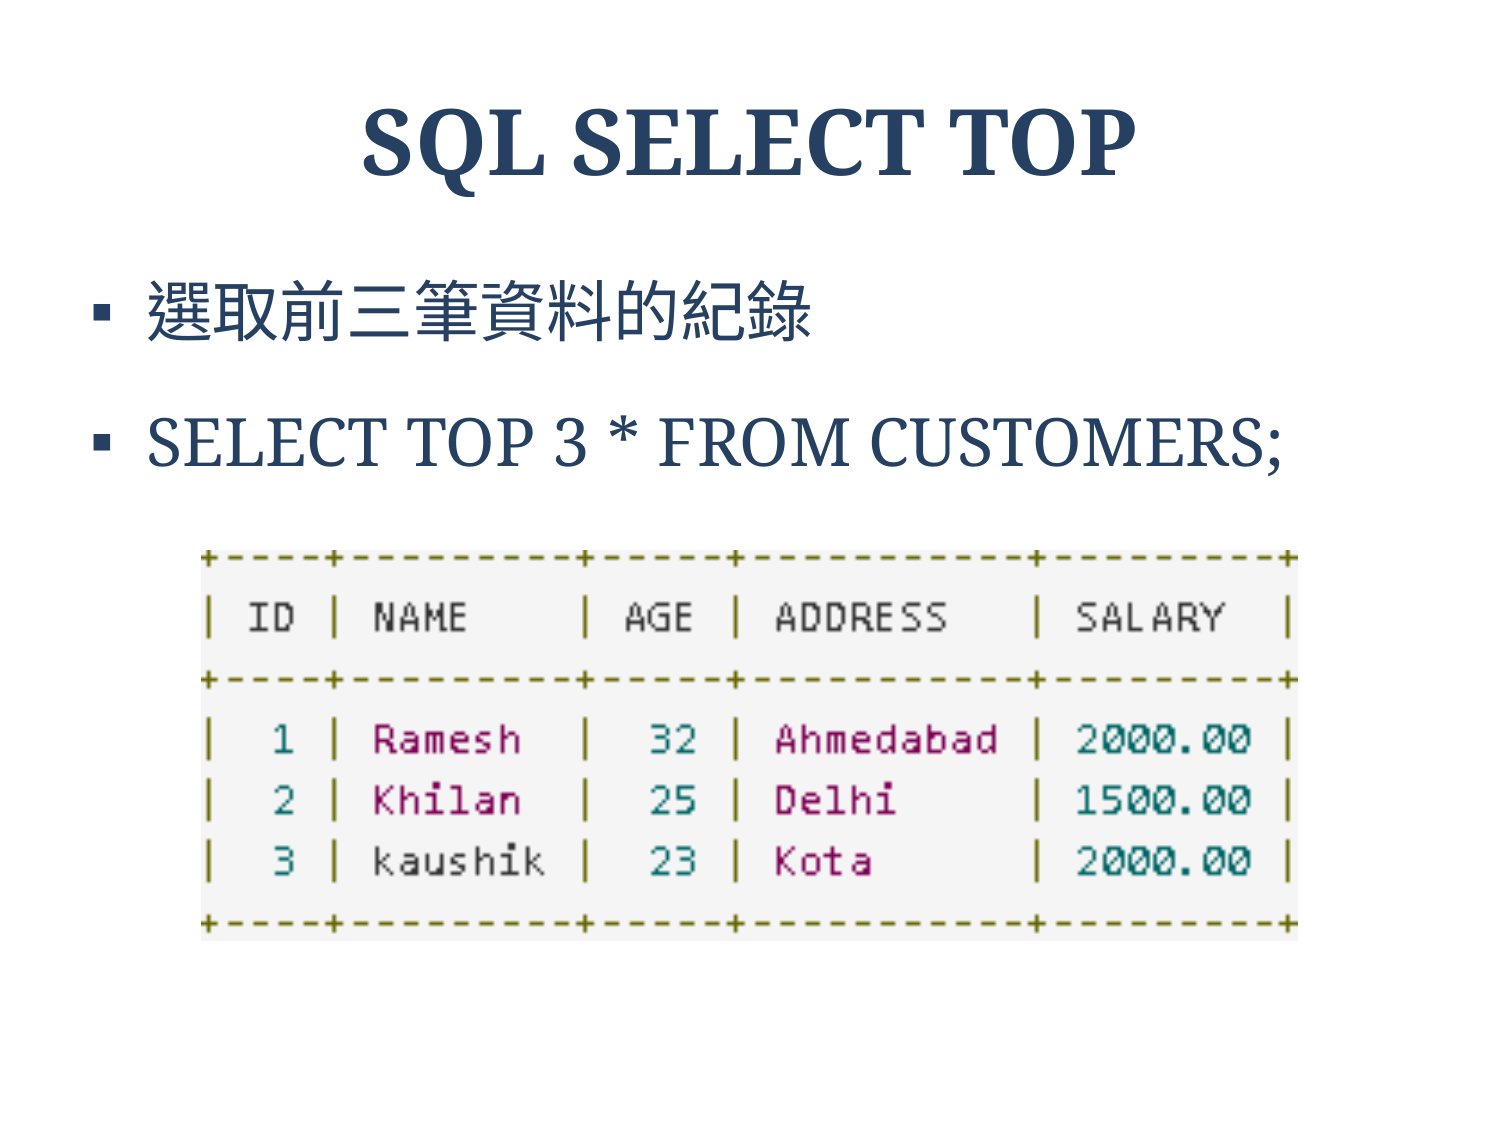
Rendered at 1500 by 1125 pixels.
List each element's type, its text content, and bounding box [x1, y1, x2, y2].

picture [201, 550, 1299, 942]
list 選取前三筆資料的紀錄 SELECT TOP 3 * FROM CUSTOMERS; [75, 262, 1425, 1005]
title SQL SELECT TOP [75, 45, 1425, 233]
